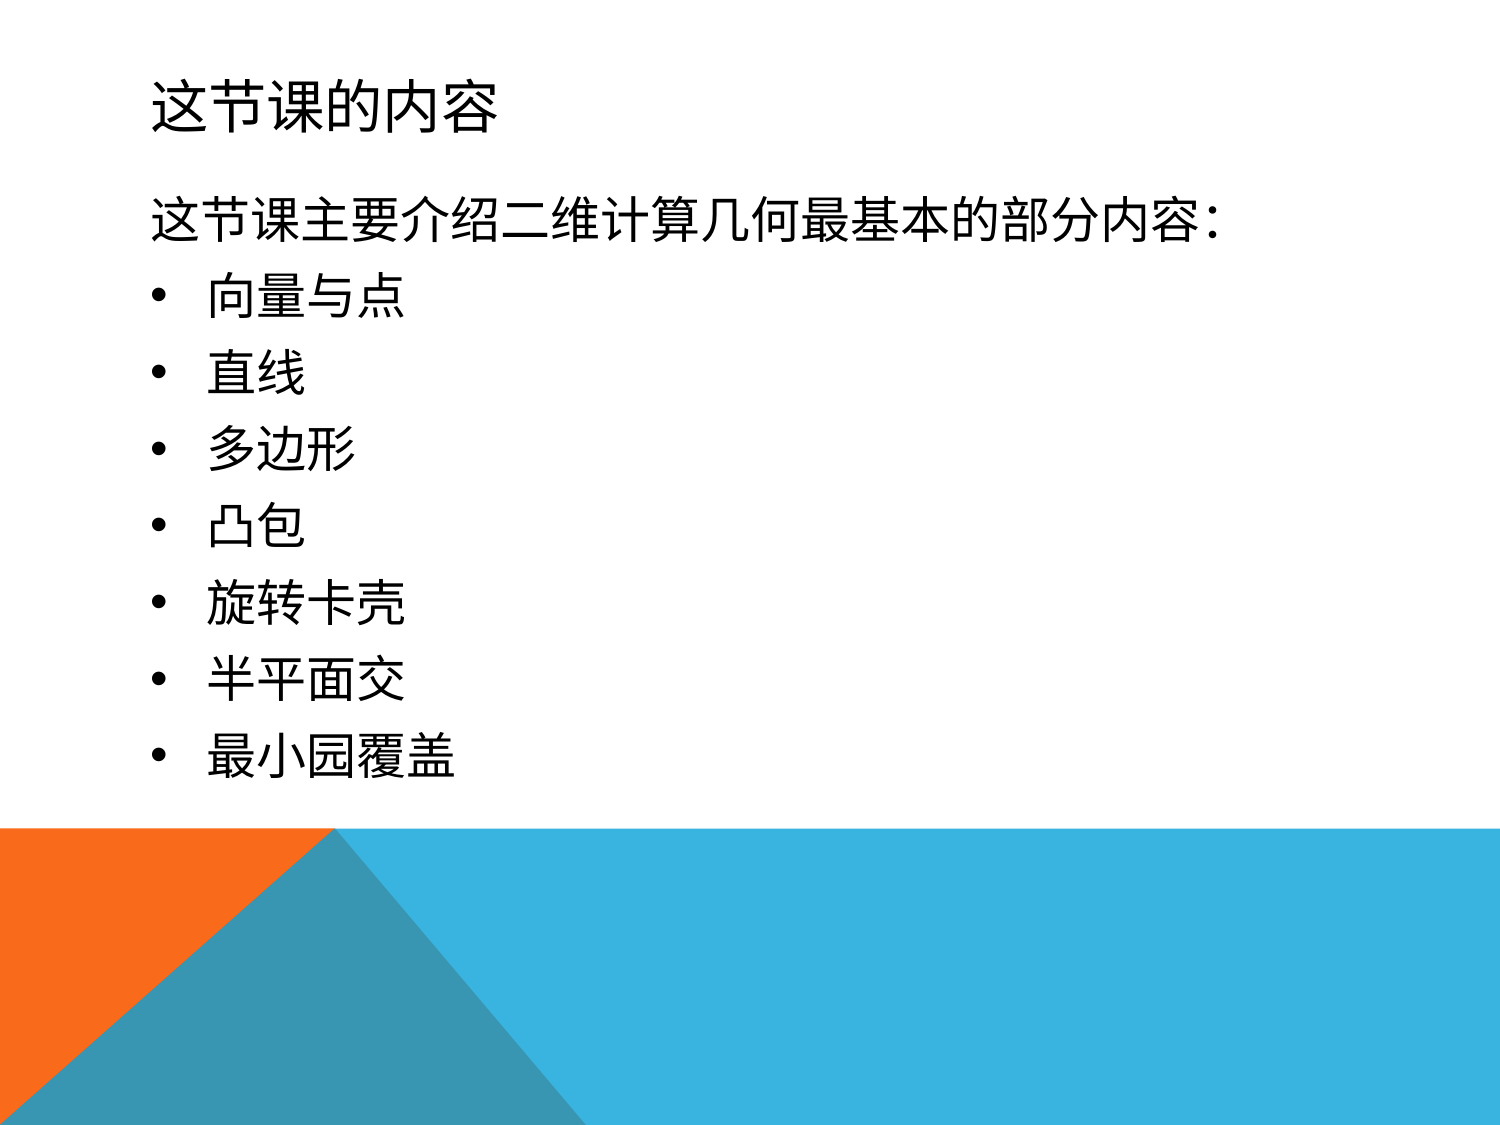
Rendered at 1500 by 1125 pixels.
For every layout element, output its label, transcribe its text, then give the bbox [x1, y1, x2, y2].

list 这节课主要介绍二维计算几何最基本的部分内容： 向量与点 直线 多边形 凸包 旋转卡壳 半平面交 最小园覆盖 [135, 180, 1369, 811]
title 这节课的内容 [135, 60, 1369, 150]
